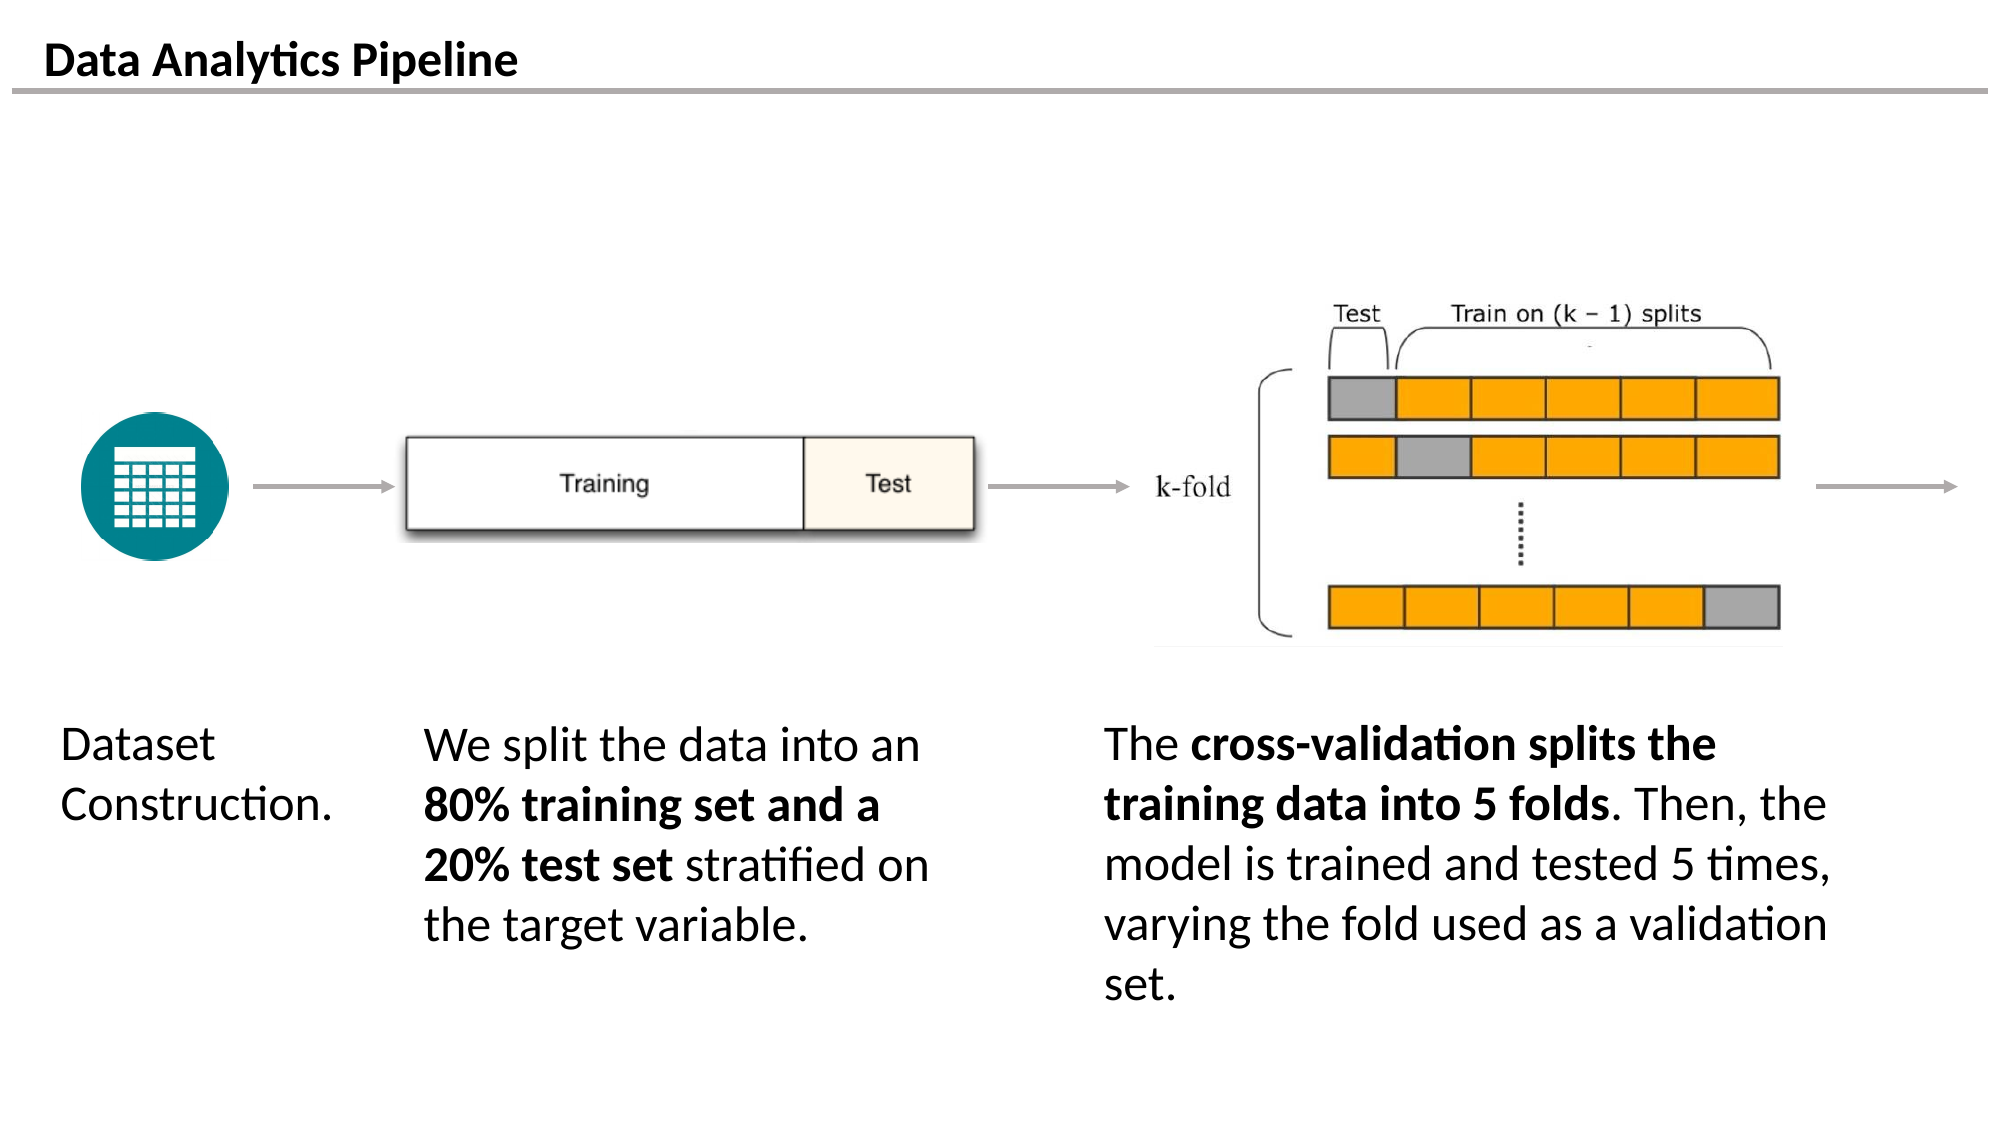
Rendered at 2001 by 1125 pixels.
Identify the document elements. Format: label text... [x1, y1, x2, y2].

text_box Dataset Construction. [45, 703, 355, 838]
picture [1154, 296, 1783, 647]
text_box We split the data into an 80% training set and a 20% test set stratified on the target variable. [408, 703, 978, 959]
picture [81, 412, 229, 561]
picture [375, 430, 1004, 543]
text_box Data Analytics Pipeline [29, 10, 1210, 88]
text_box The cross-validation splits the training data into 5 folds. Then, the model is trained and tested 5 times, varying the fold used as a validation set. [1089, 703, 1848, 1018]
